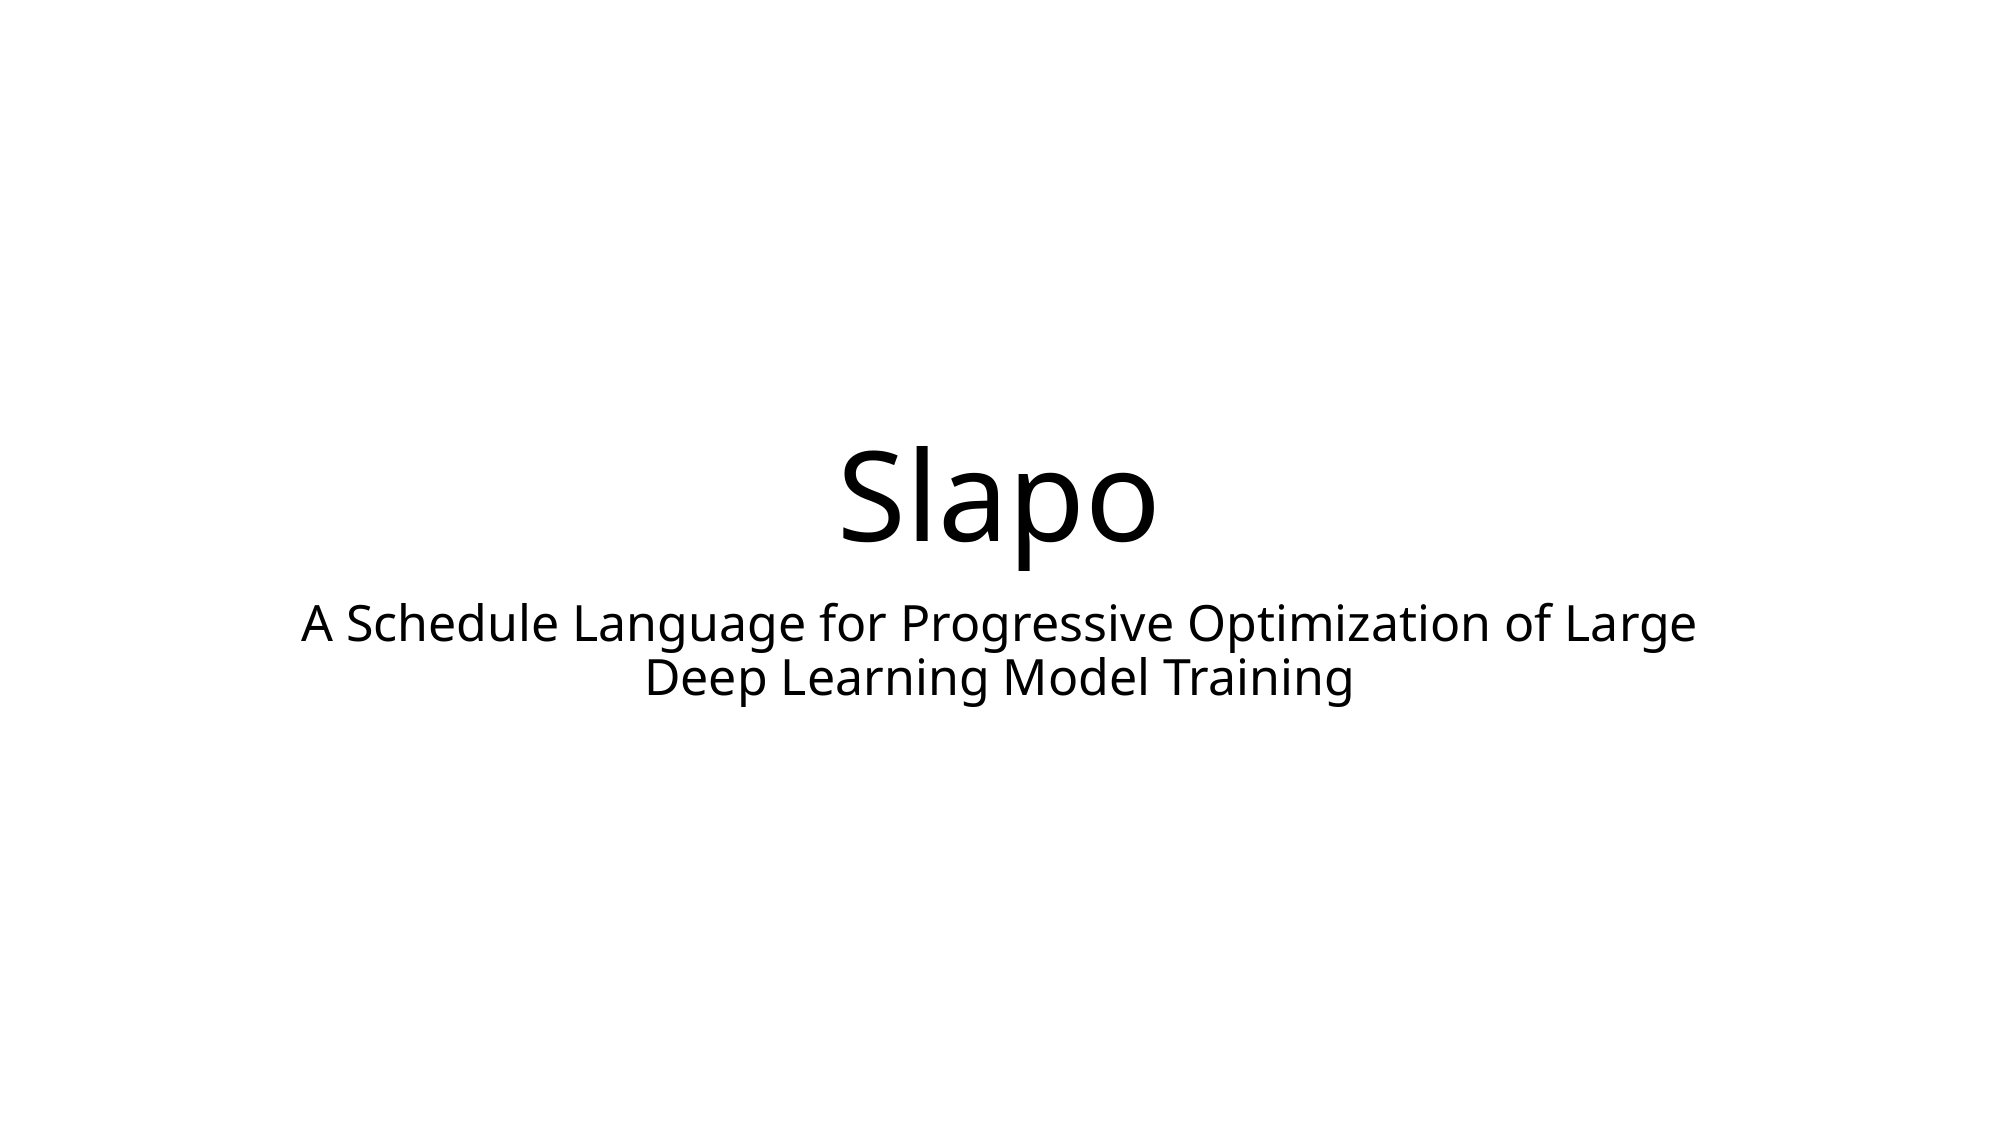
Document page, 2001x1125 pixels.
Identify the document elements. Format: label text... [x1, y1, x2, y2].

title Slapo [249, 184, 1750, 576]
subtitle A Schedule Language for Progressive Optimization of Large Deep Learning Model Training [249, 590, 1750, 863]
